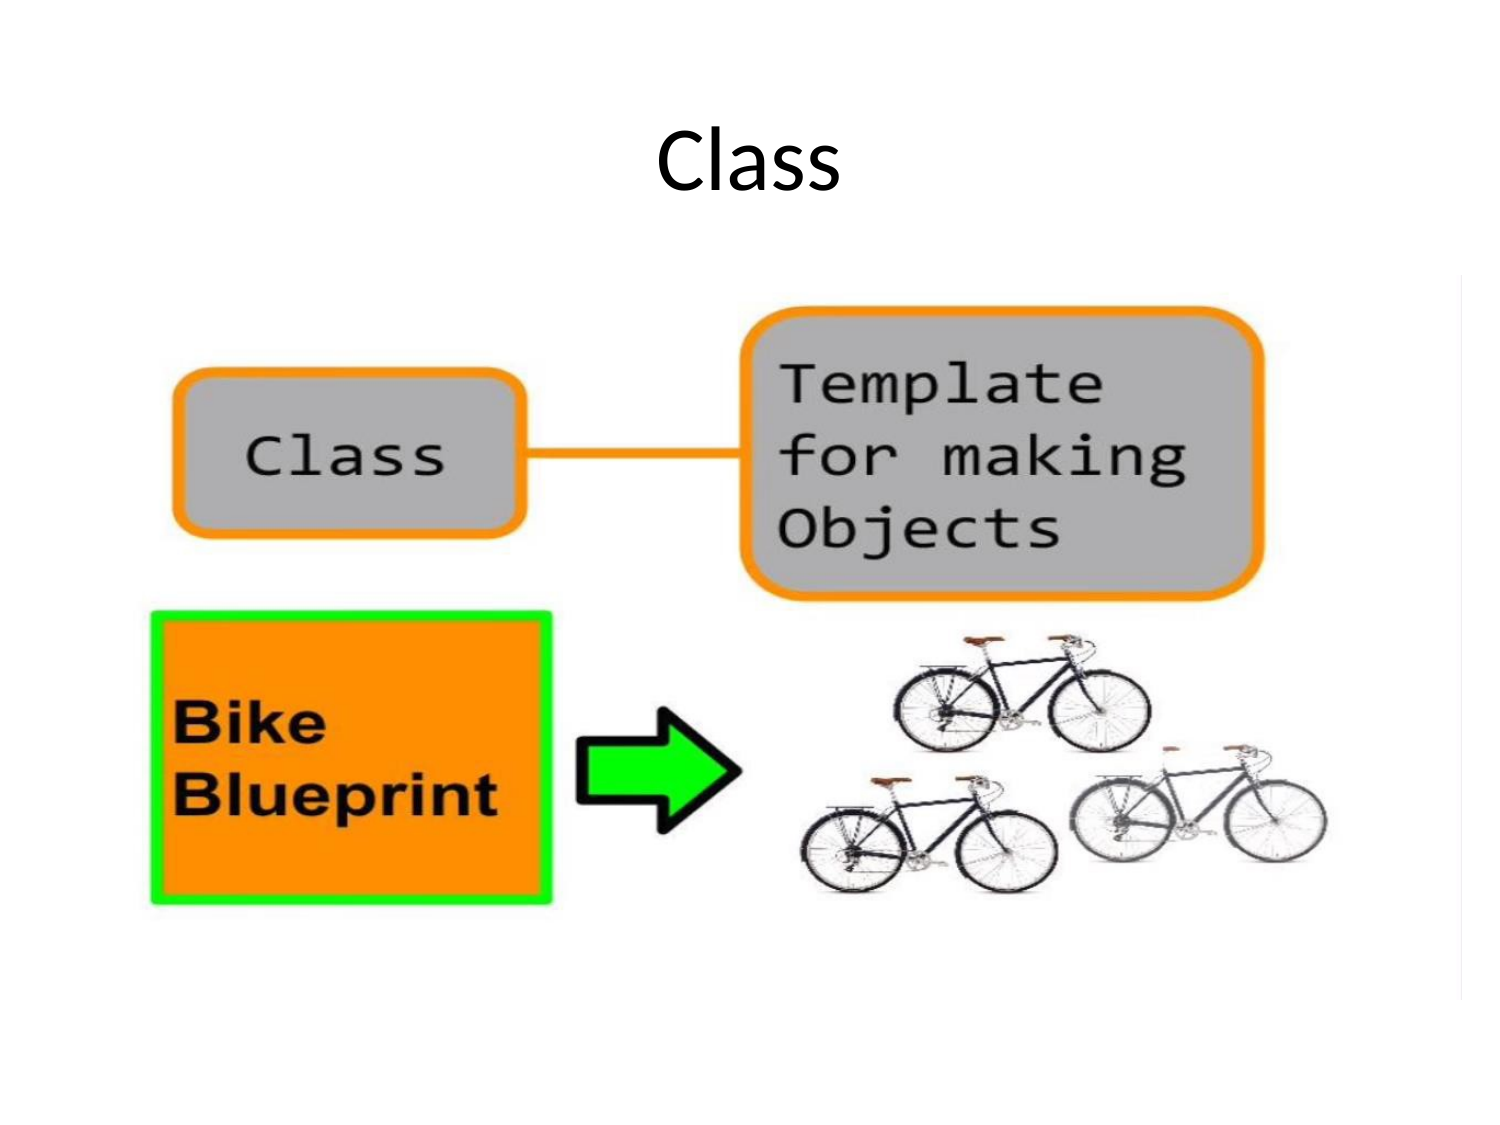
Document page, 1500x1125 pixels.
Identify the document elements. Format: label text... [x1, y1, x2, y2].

text_box [37, 275, 1462, 1000]
title Class [198, 98, 1302, 275]
